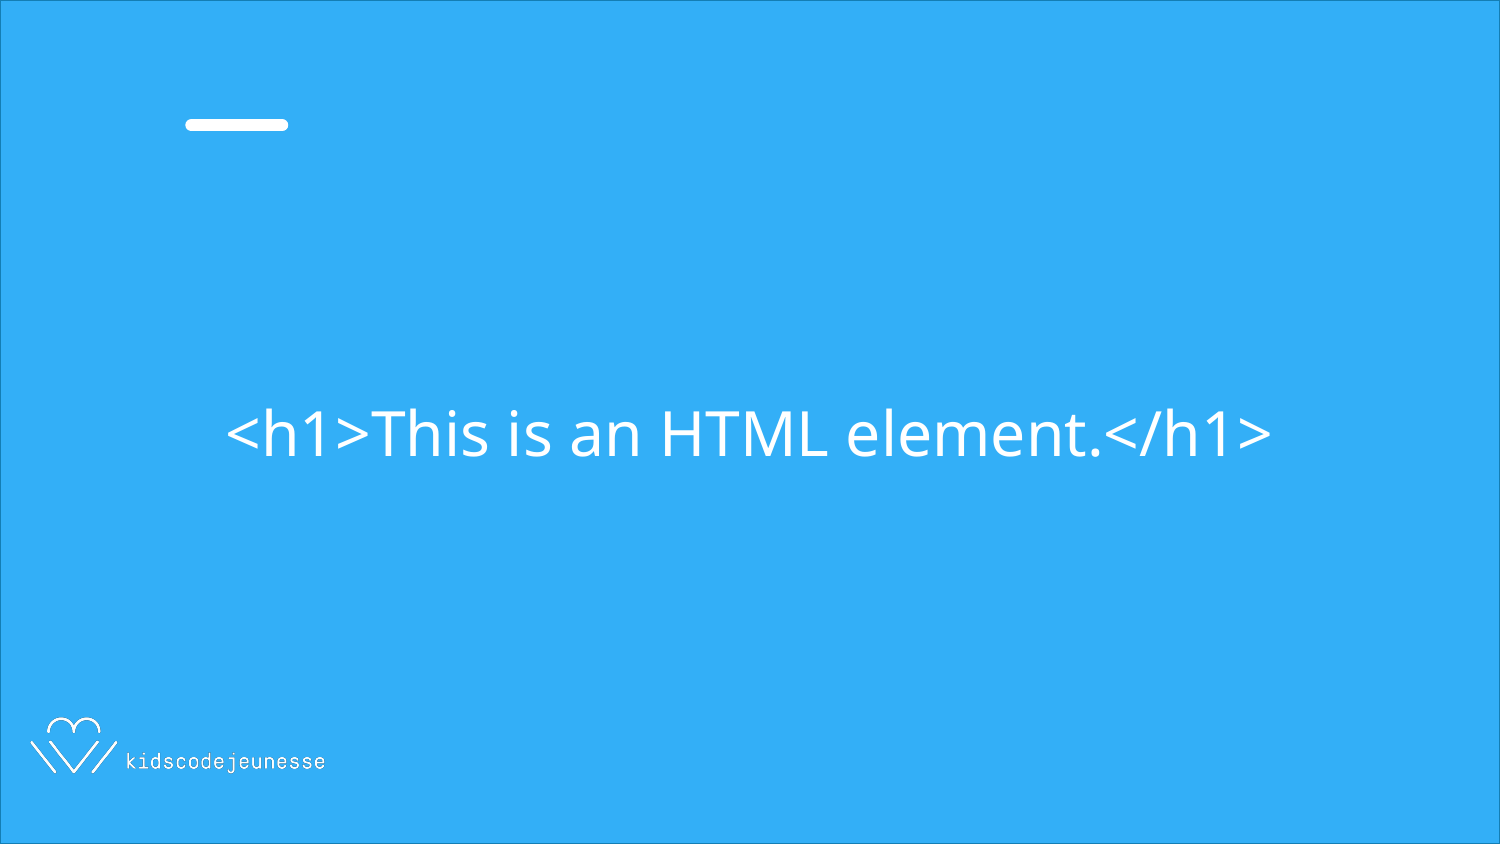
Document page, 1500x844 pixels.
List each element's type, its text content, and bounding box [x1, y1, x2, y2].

text_box <h1>This is an HTML element.</h1> [64, 368, 1436, 476]
picture [0, 685, 355, 805]
